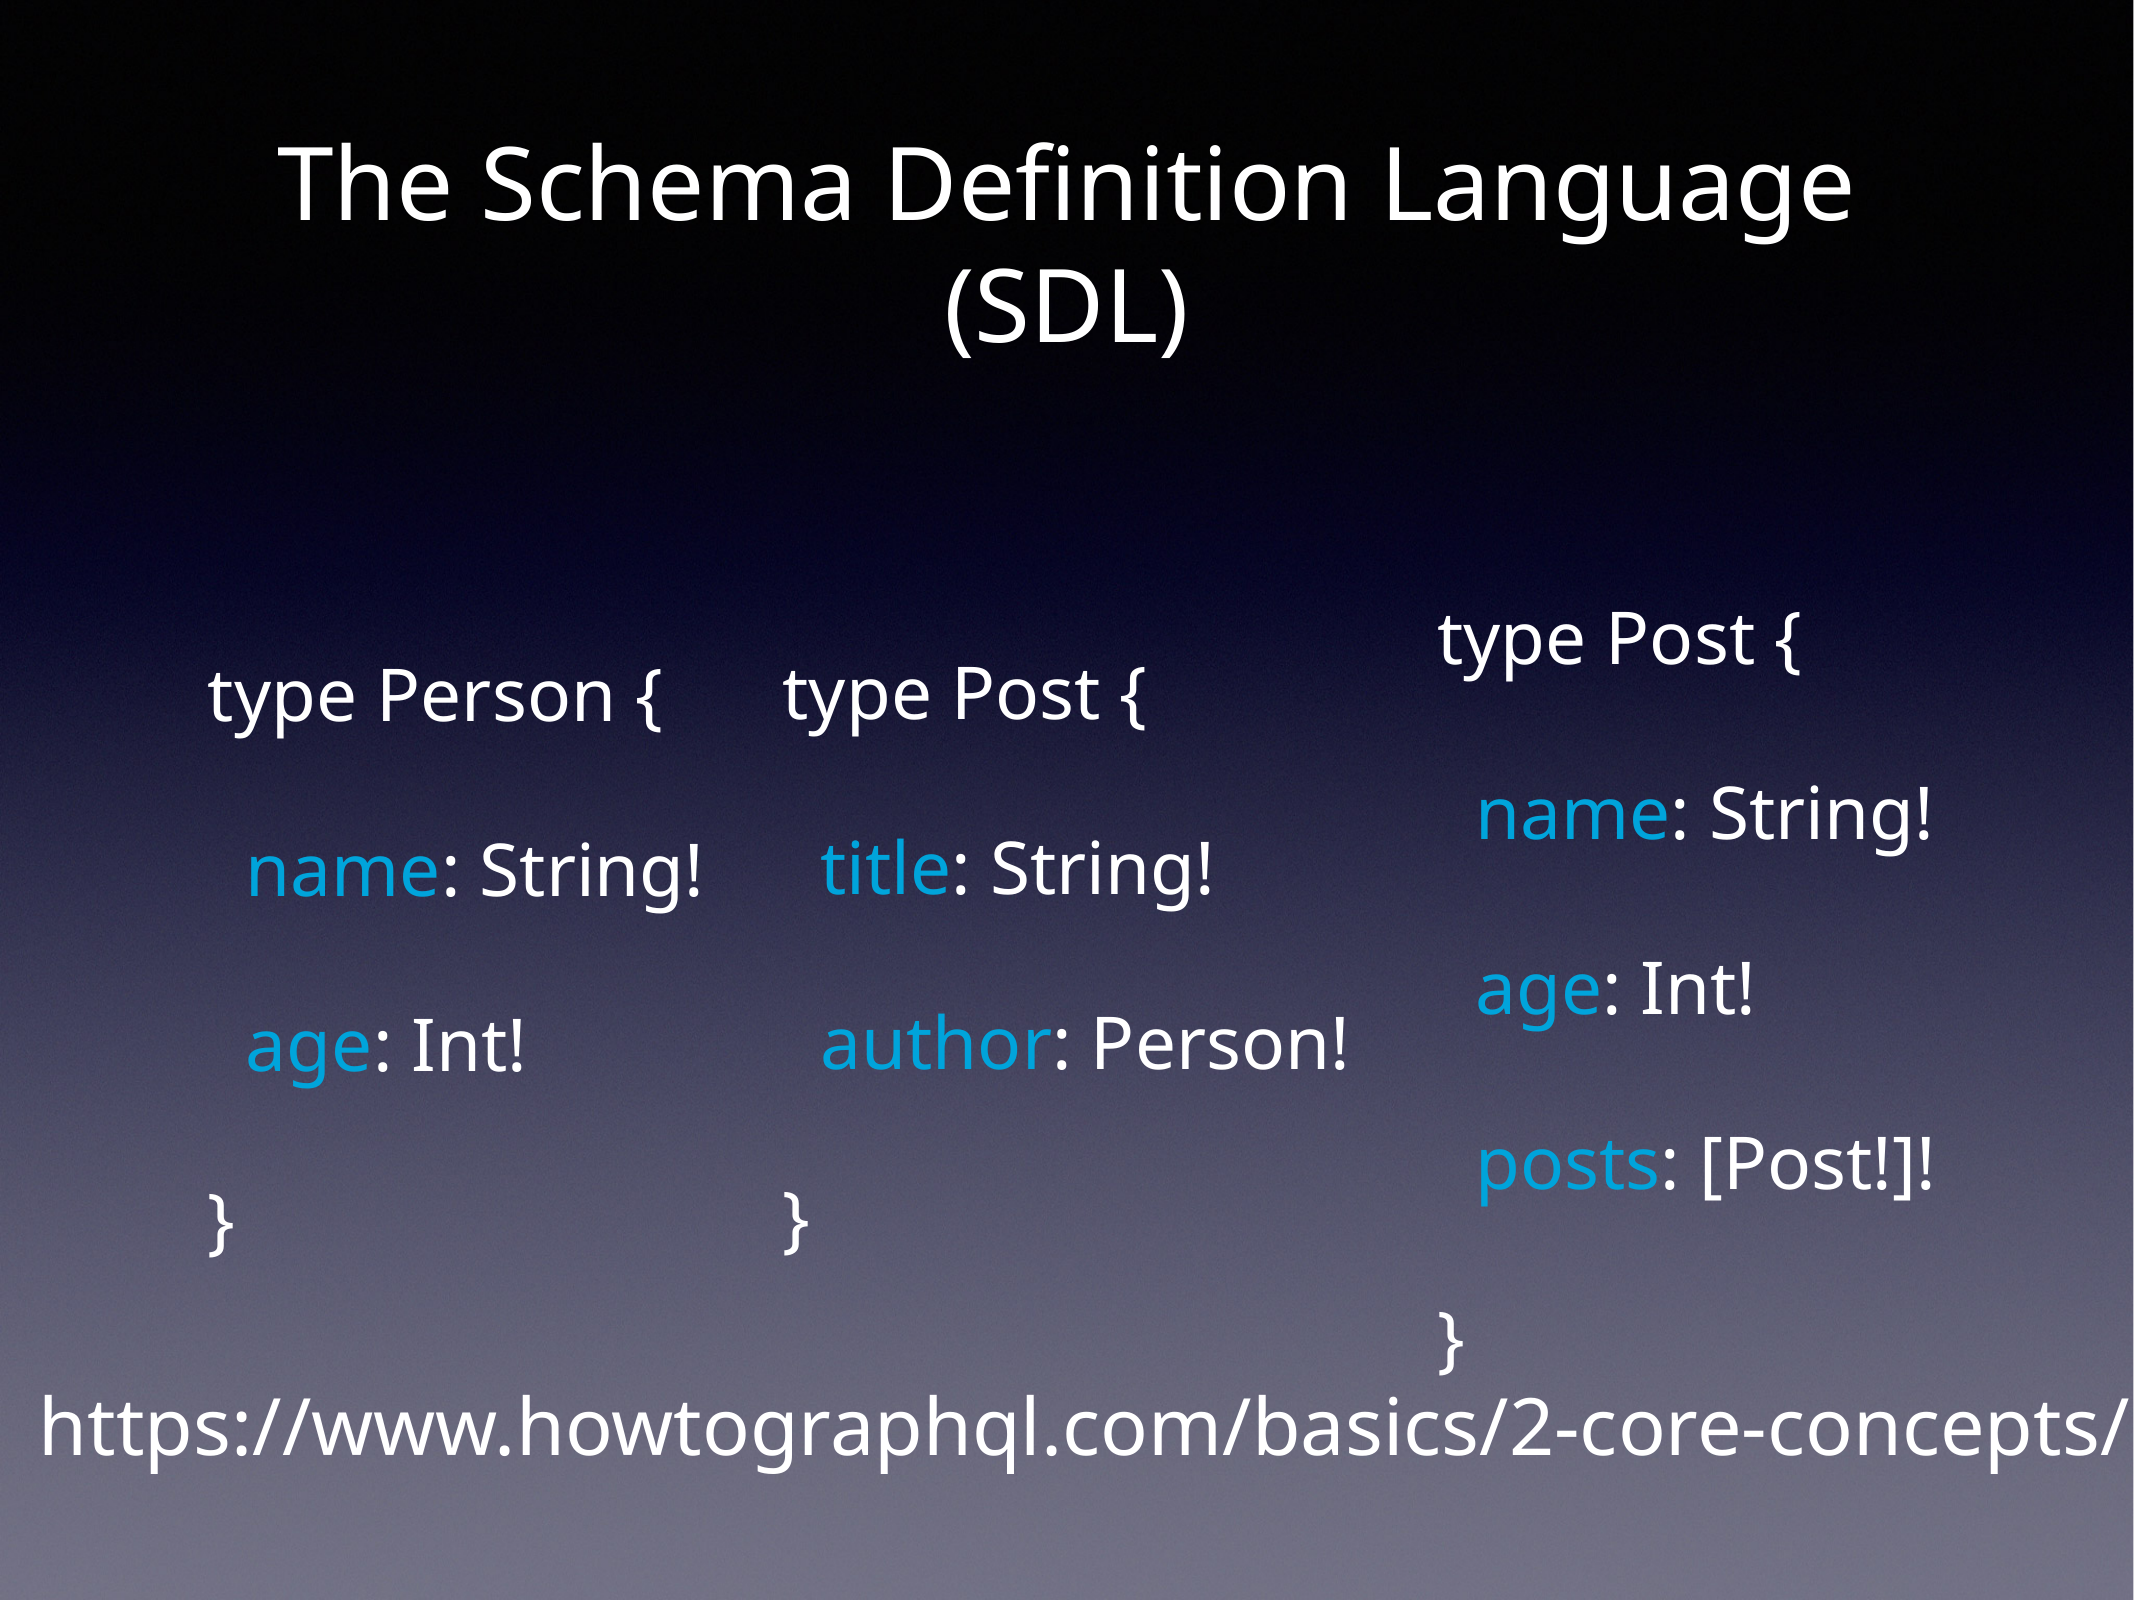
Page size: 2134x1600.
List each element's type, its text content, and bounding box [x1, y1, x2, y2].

text_box type Post { title: String! author: Person! } [774, 550, 1359, 1268]
text_box type Person { name: String! age: Int! } [199, 552, 714, 1270]
title The Schema Definition Language (SDL) [155, 66, 1978, 416]
picture [0, 0, 2134, 1600]
text_box type Post { name: String! age: Int! posts: [Post!]! } [1428, 495, 1945, 1367]
text_box https://www.howtographql.com/basics/2-core-concepts/ [30, 1367, 2134, 1480]
